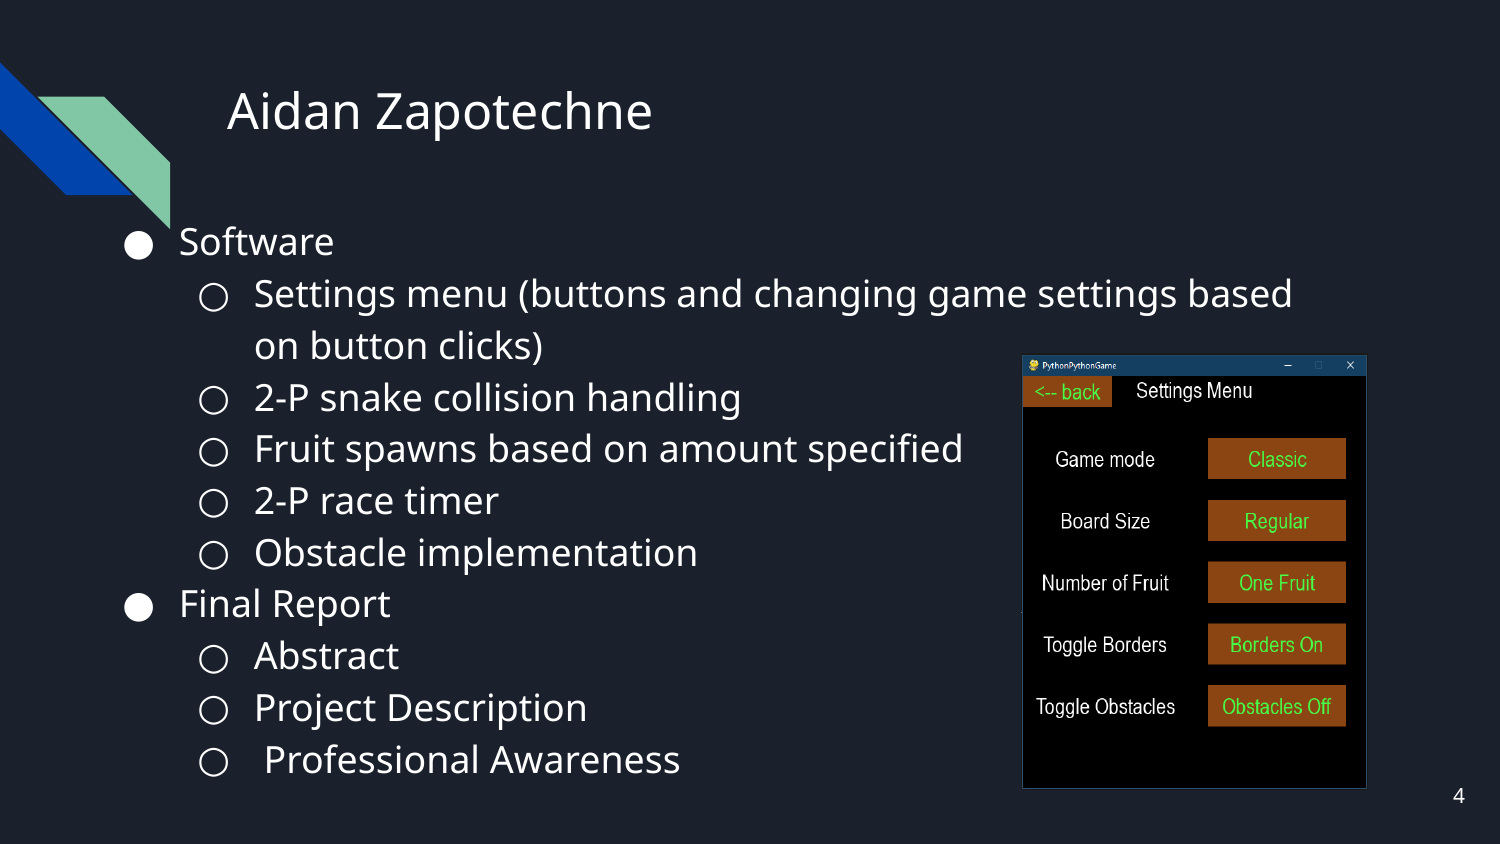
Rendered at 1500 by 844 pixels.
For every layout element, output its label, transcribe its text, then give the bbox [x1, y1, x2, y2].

slide_number ‹#› [1389, 764, 1480, 830]
list Software Settings menu (buttons and changing game settings based on button clicks) 2-P snake collision handling Fruit spawns based on amount specified 2-P race timer Obstacle implementation Final Report Abstract Project Description Professional Awareness [88, 196, 1312, 825]
picture [1021, 353, 1368, 790]
title Aidan Zapotechne [212, 64, 1368, 215]
